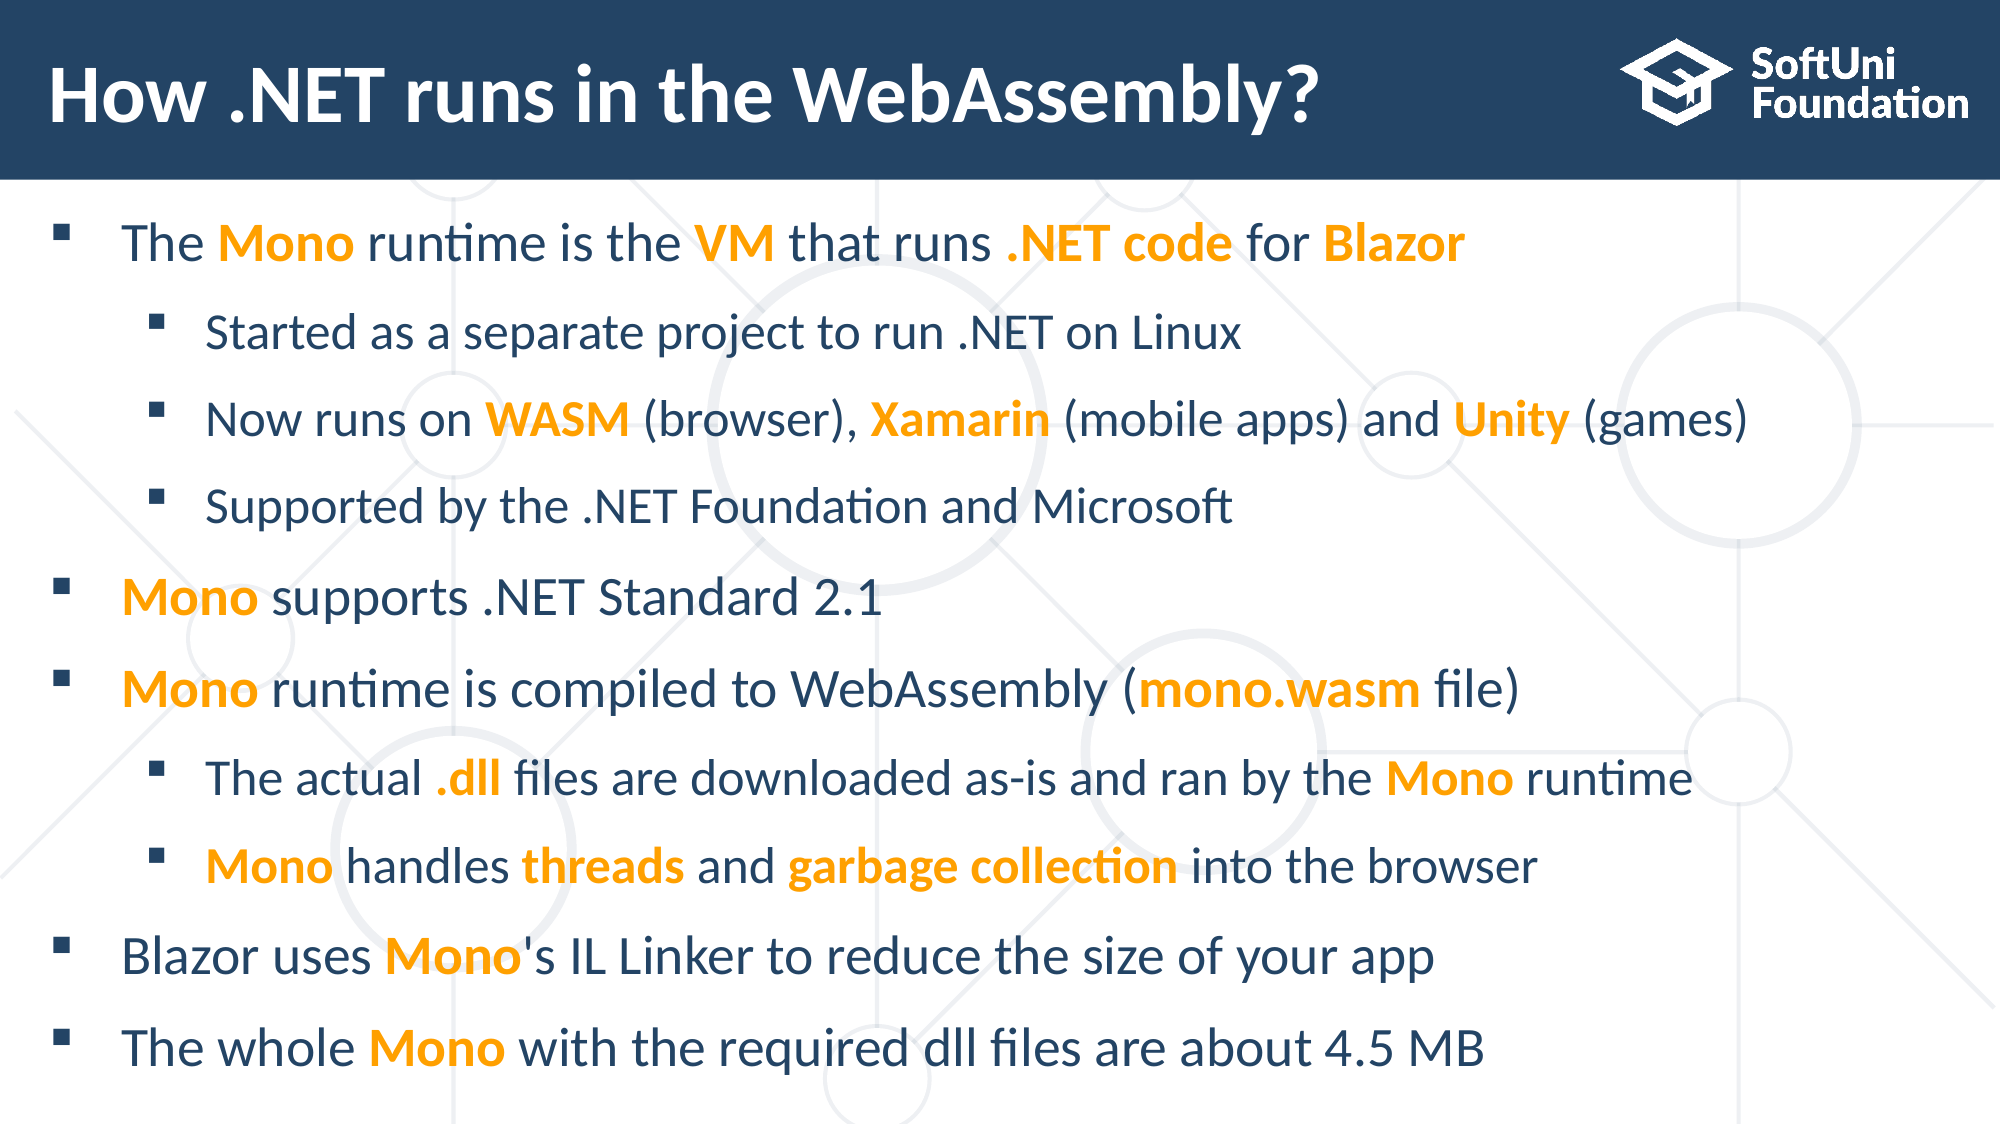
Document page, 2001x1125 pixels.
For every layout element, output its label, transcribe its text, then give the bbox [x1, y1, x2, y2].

list The Mono runtime is the VM that runs .NET code for Blazor Started as a separate project to run .NET on Linux Now runs on WASM (browser), Xamarin (mobile apps) and Unity (games) Supported by the .NET Foundation and Microsoft Mono supports .NET Standard 2.1 Mono runtime is compiled to WebAssembly (mono.wasm file) The actual .dll files are downloaded as-is and ran by the Mono runtime Mono handles threads and garbage collection into the browser Blazor uses Mono's IL Linker to reduce the size of your app The whole Mono with the required dll files are about 4.5 MB [31, 196, 1970, 1085]
title How .NET runs in the WebAssembly? [31, 16, 1591, 162]
picture [1619, 38, 1968, 126]
